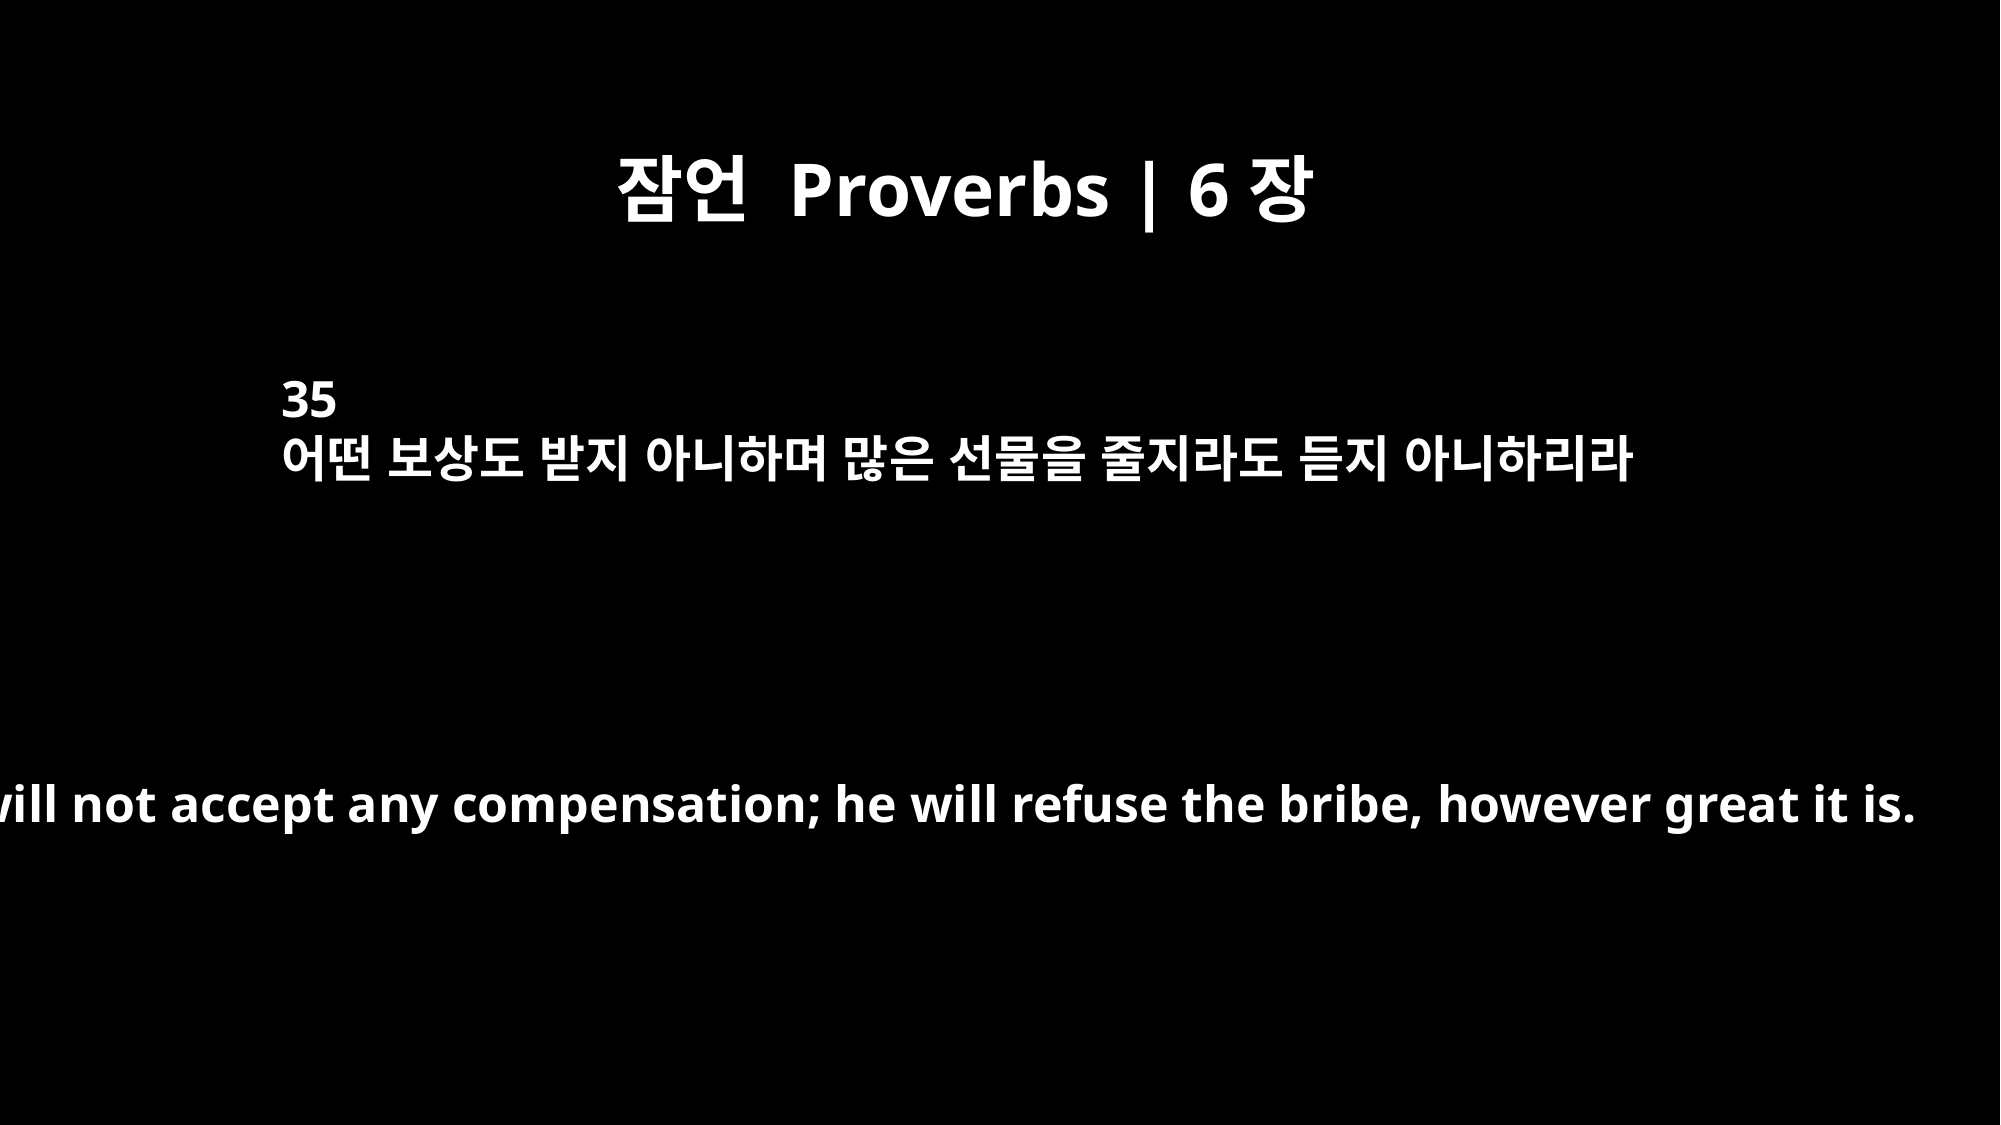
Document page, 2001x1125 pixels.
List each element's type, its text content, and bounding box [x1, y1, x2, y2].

text_box He will not accept any compensation; he will refuse the bribe, however great it is. [0, 764, 1933, 840]
text_box 35 어떤 보상도 받지 아니하며 많은 선물을 줄지라도 듣지 아니하리라 [266, 359, 1651, 495]
text_box 잠언 Proverbs | 6장 [601, 136, 1331, 239]
